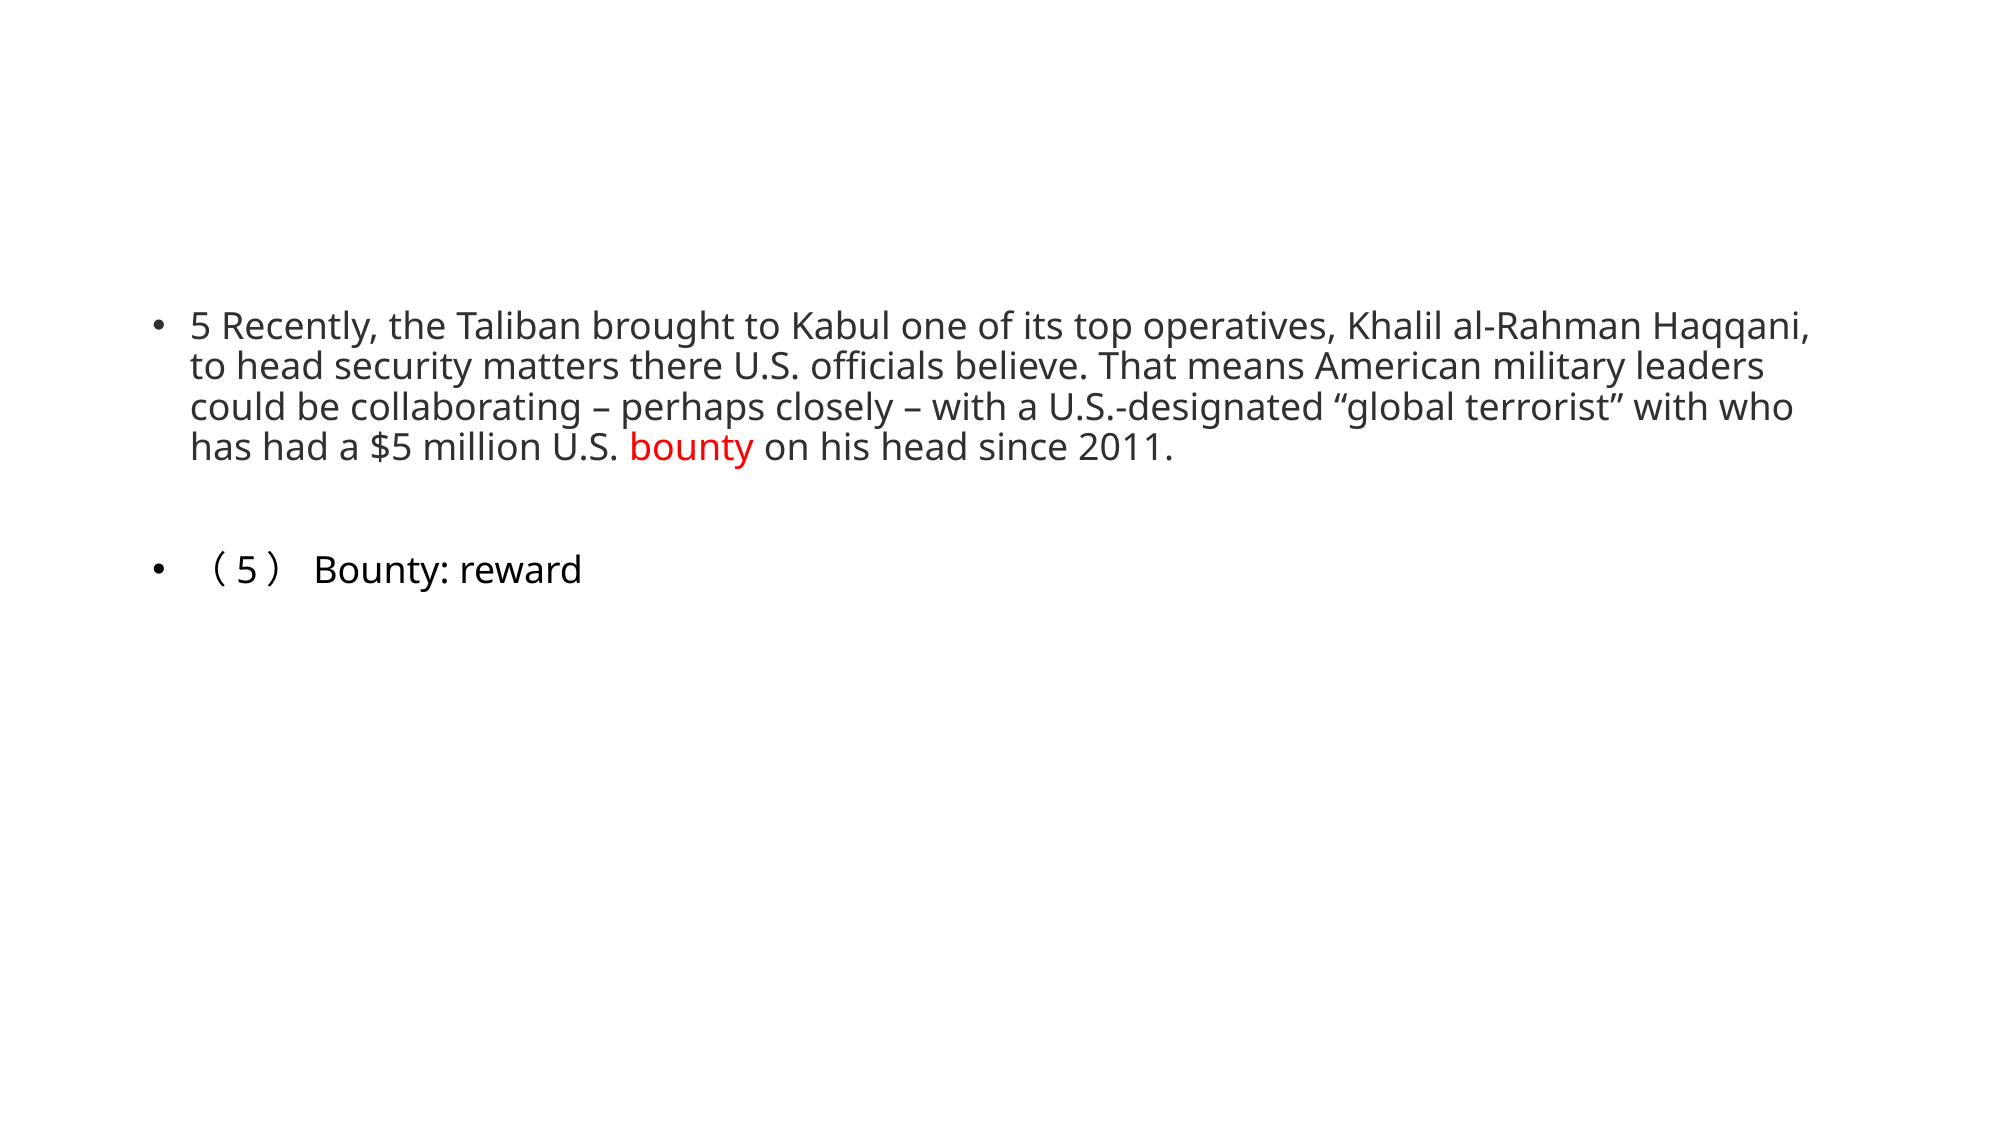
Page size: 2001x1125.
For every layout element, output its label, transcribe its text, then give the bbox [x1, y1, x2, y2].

list 5 Recently, the Taliban brought to Kabul one of its top operatives, Khalil al-Rahman Haqqani, to head security matters there U.S. officials believe. That means American military leaders could be collaborating – perhaps closely – with a U.S.-designated “global terrorist” with who has had a $5 million U.S. bounty on his head since 2011. （5）Bounty: reward [137, 299, 1863, 1014]
